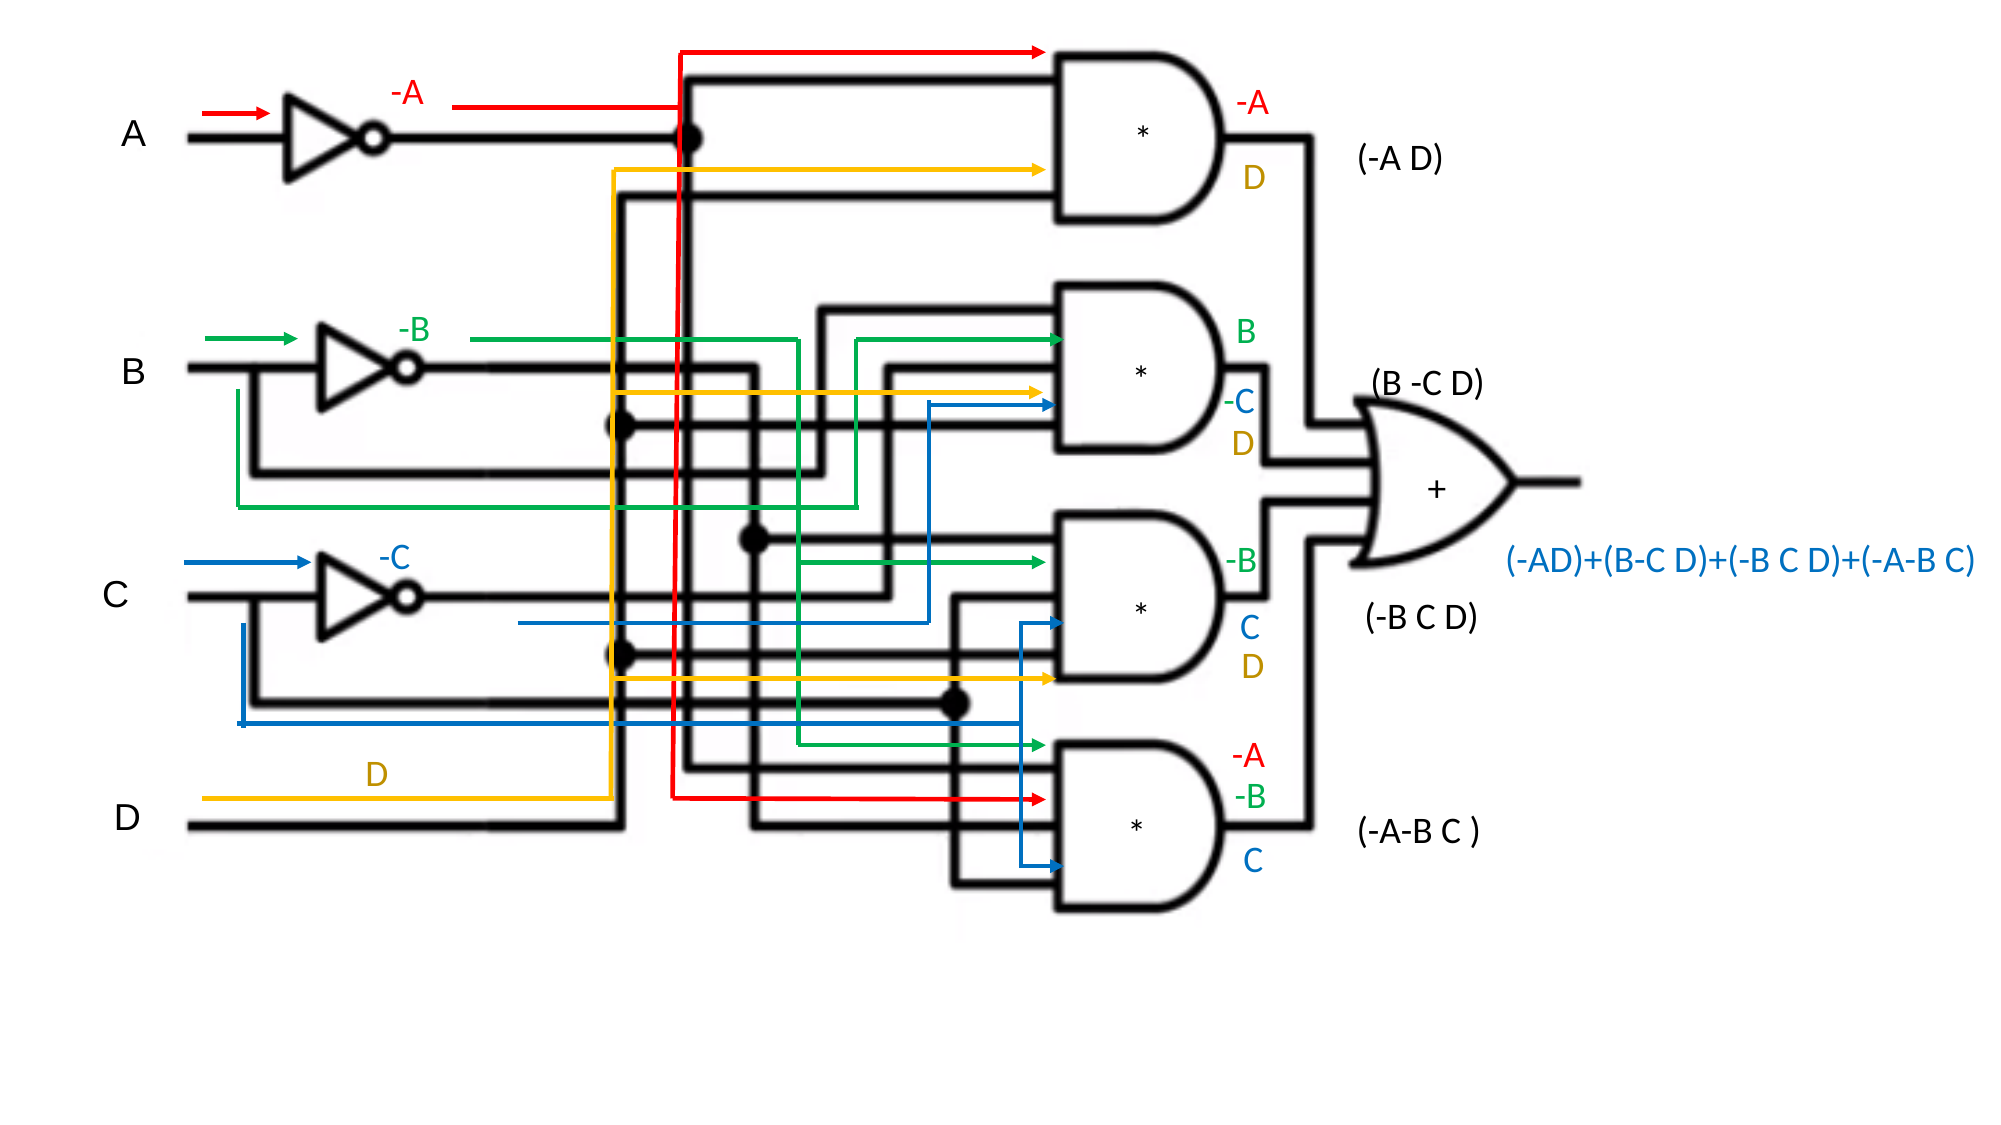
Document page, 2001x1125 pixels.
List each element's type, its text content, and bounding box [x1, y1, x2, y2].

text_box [672, 52, 681, 169]
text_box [672, 393, 681, 507]
text_box (-AD)+(B-C D)+(-B C D)+(-A-B C) [1590, 527, 2000, 588]
text_box A [106, 101, 135, 162]
text_box D [99, 785, 135, 845]
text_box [672, 724, 681, 799]
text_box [672, 508, 681, 622]
picture [135, 21, 1590, 945]
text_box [672, 623, 681, 678]
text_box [610, 393, 614, 678]
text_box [610, 679, 614, 798]
text_box B [106, 339, 135, 400]
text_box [672, 340, 681, 392]
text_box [610, 169, 614, 392]
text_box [672, 170, 681, 339]
text_box C [87, 562, 135, 622]
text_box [672, 679, 681, 723]
